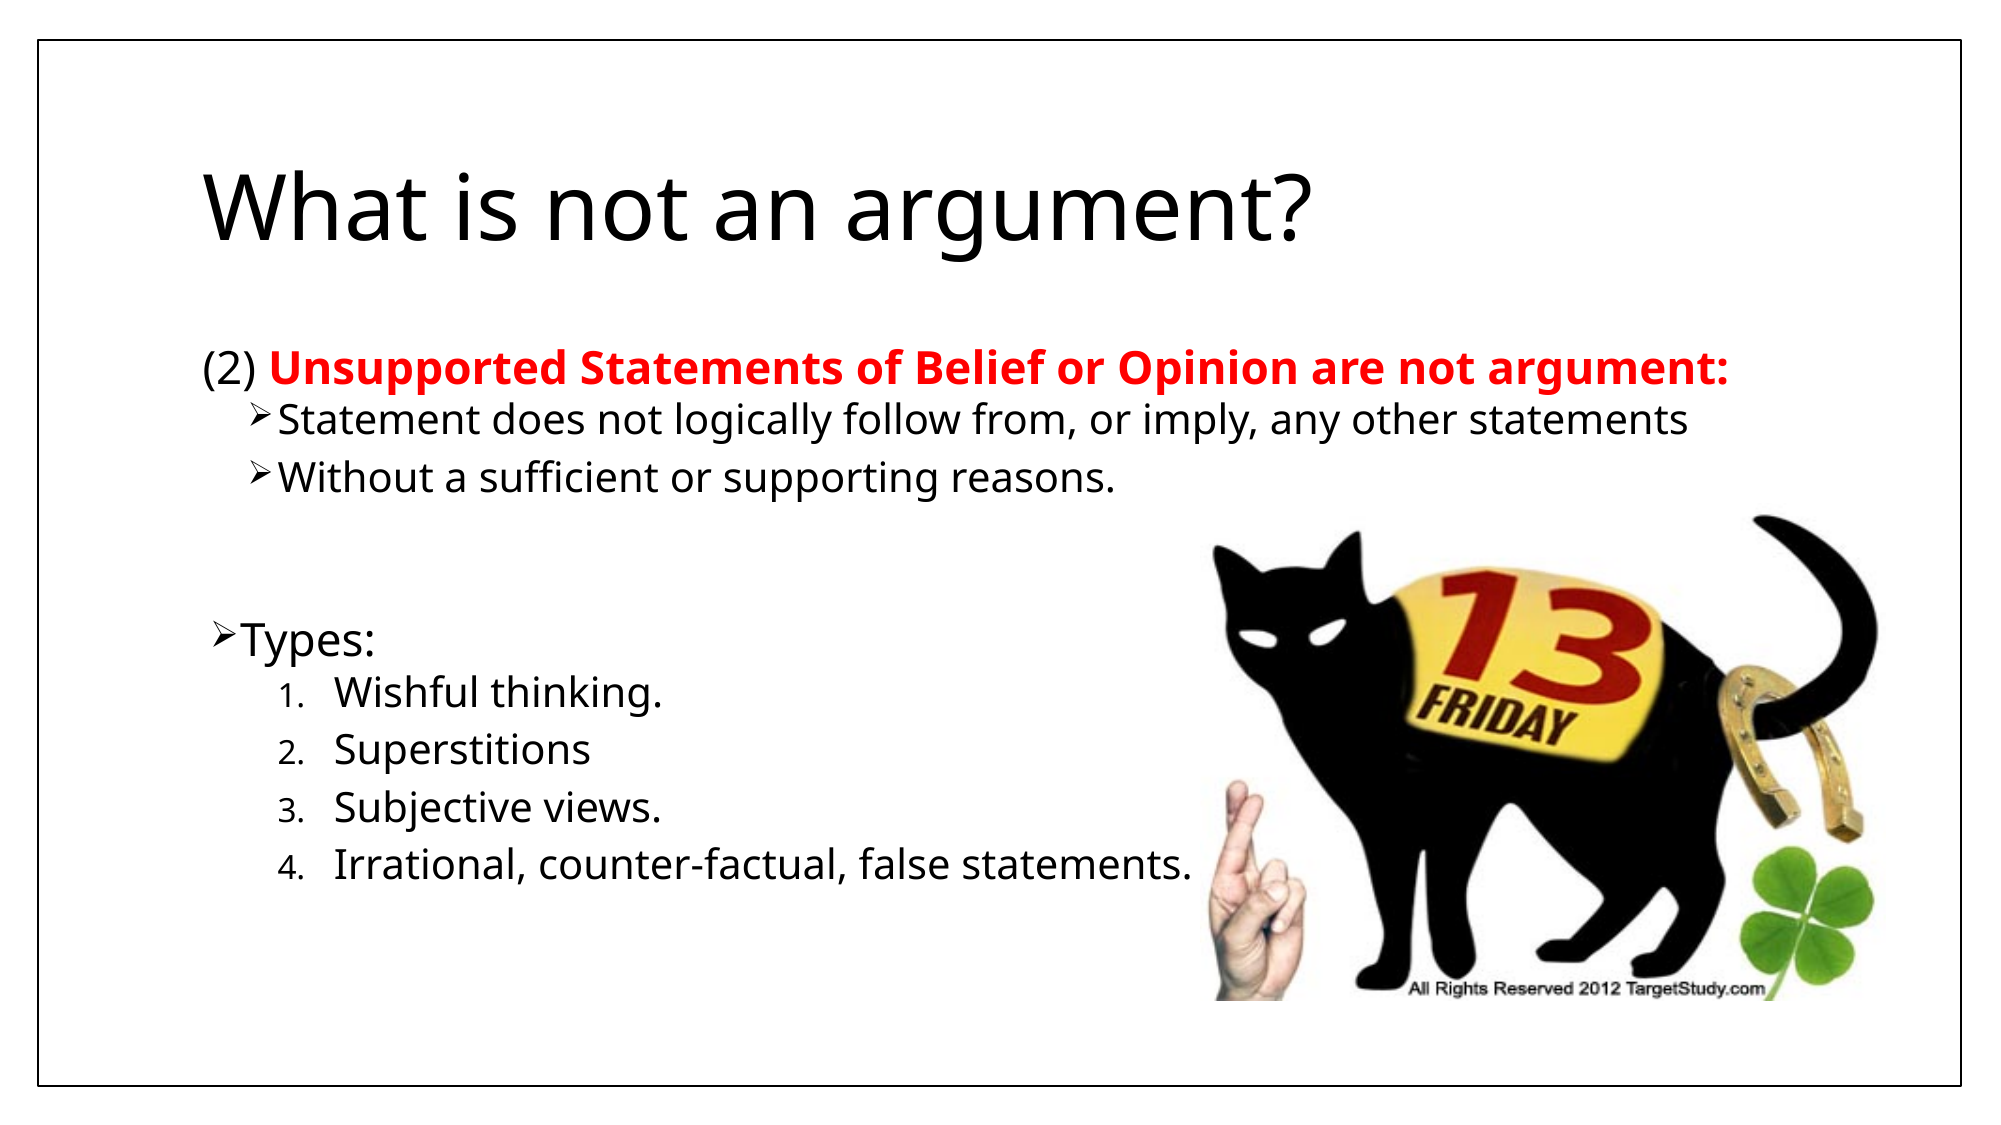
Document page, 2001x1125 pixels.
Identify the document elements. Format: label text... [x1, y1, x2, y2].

picture [1200, 503, 1887, 1002]
list (2) Unsupported Statements of Belief or Opinion are not argument: Statement does not logically follow from, or imply, any other statements Without a sufficient or supporting reasons. Types: Wishful thinking. Superstitions Subjective views. Irrational, counter-factual, false statements. [187, 337, 1808, 1000]
title What is not an argument? [187, 99, 1808, 323]
